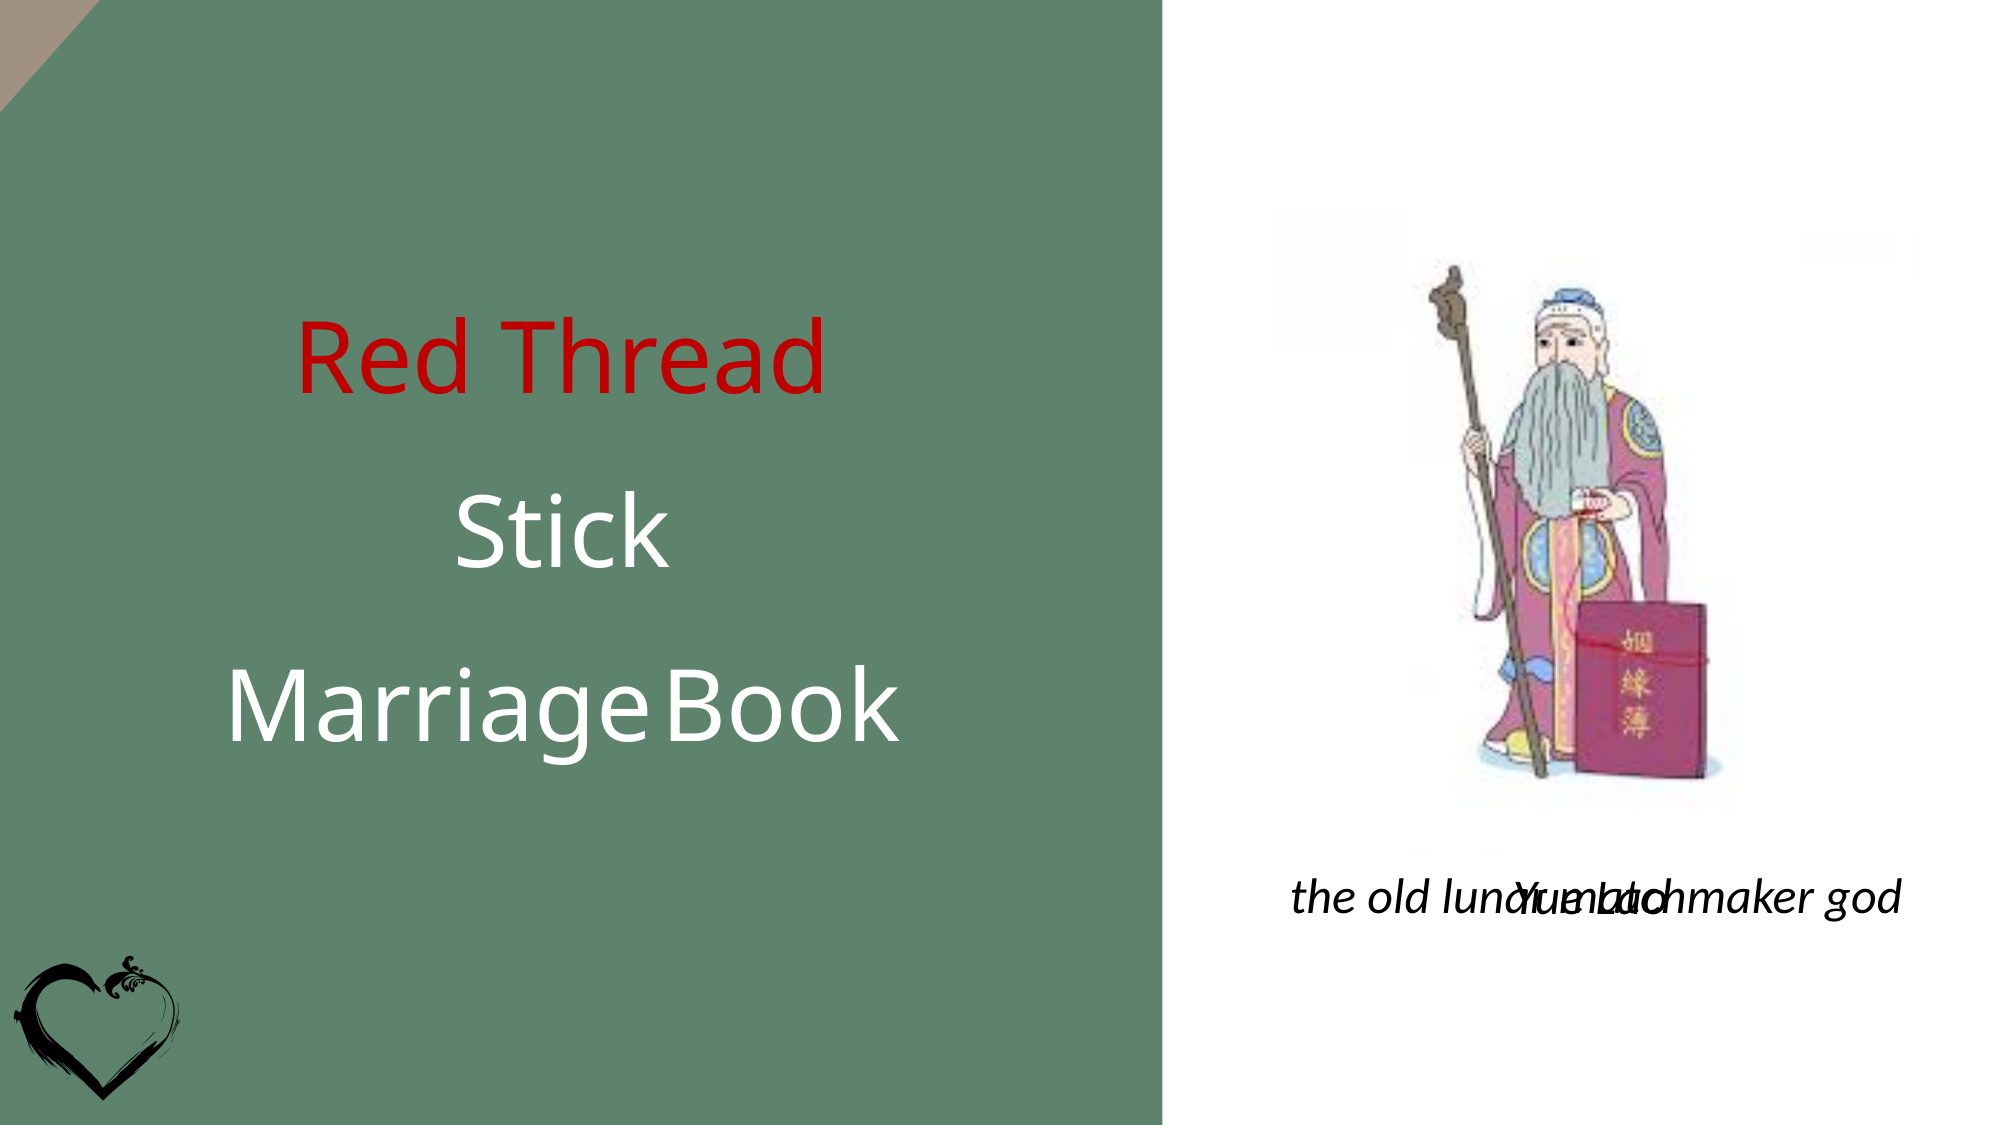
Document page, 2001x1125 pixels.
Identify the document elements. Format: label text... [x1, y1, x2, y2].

picture [1274, 212, 1920, 857]
text_box [0, 0, 102, 114]
text_box Red Thread [99, 285, 1025, 421]
text_box the old lunar matchmaker god [1275, 856, 1935, 932]
picture [7, 940, 193, 1125]
text_box Stick [145, 460, 980, 595]
text_box Marriage Book [145, 634, 980, 769]
text_box [0, 0, 1163, 1125]
